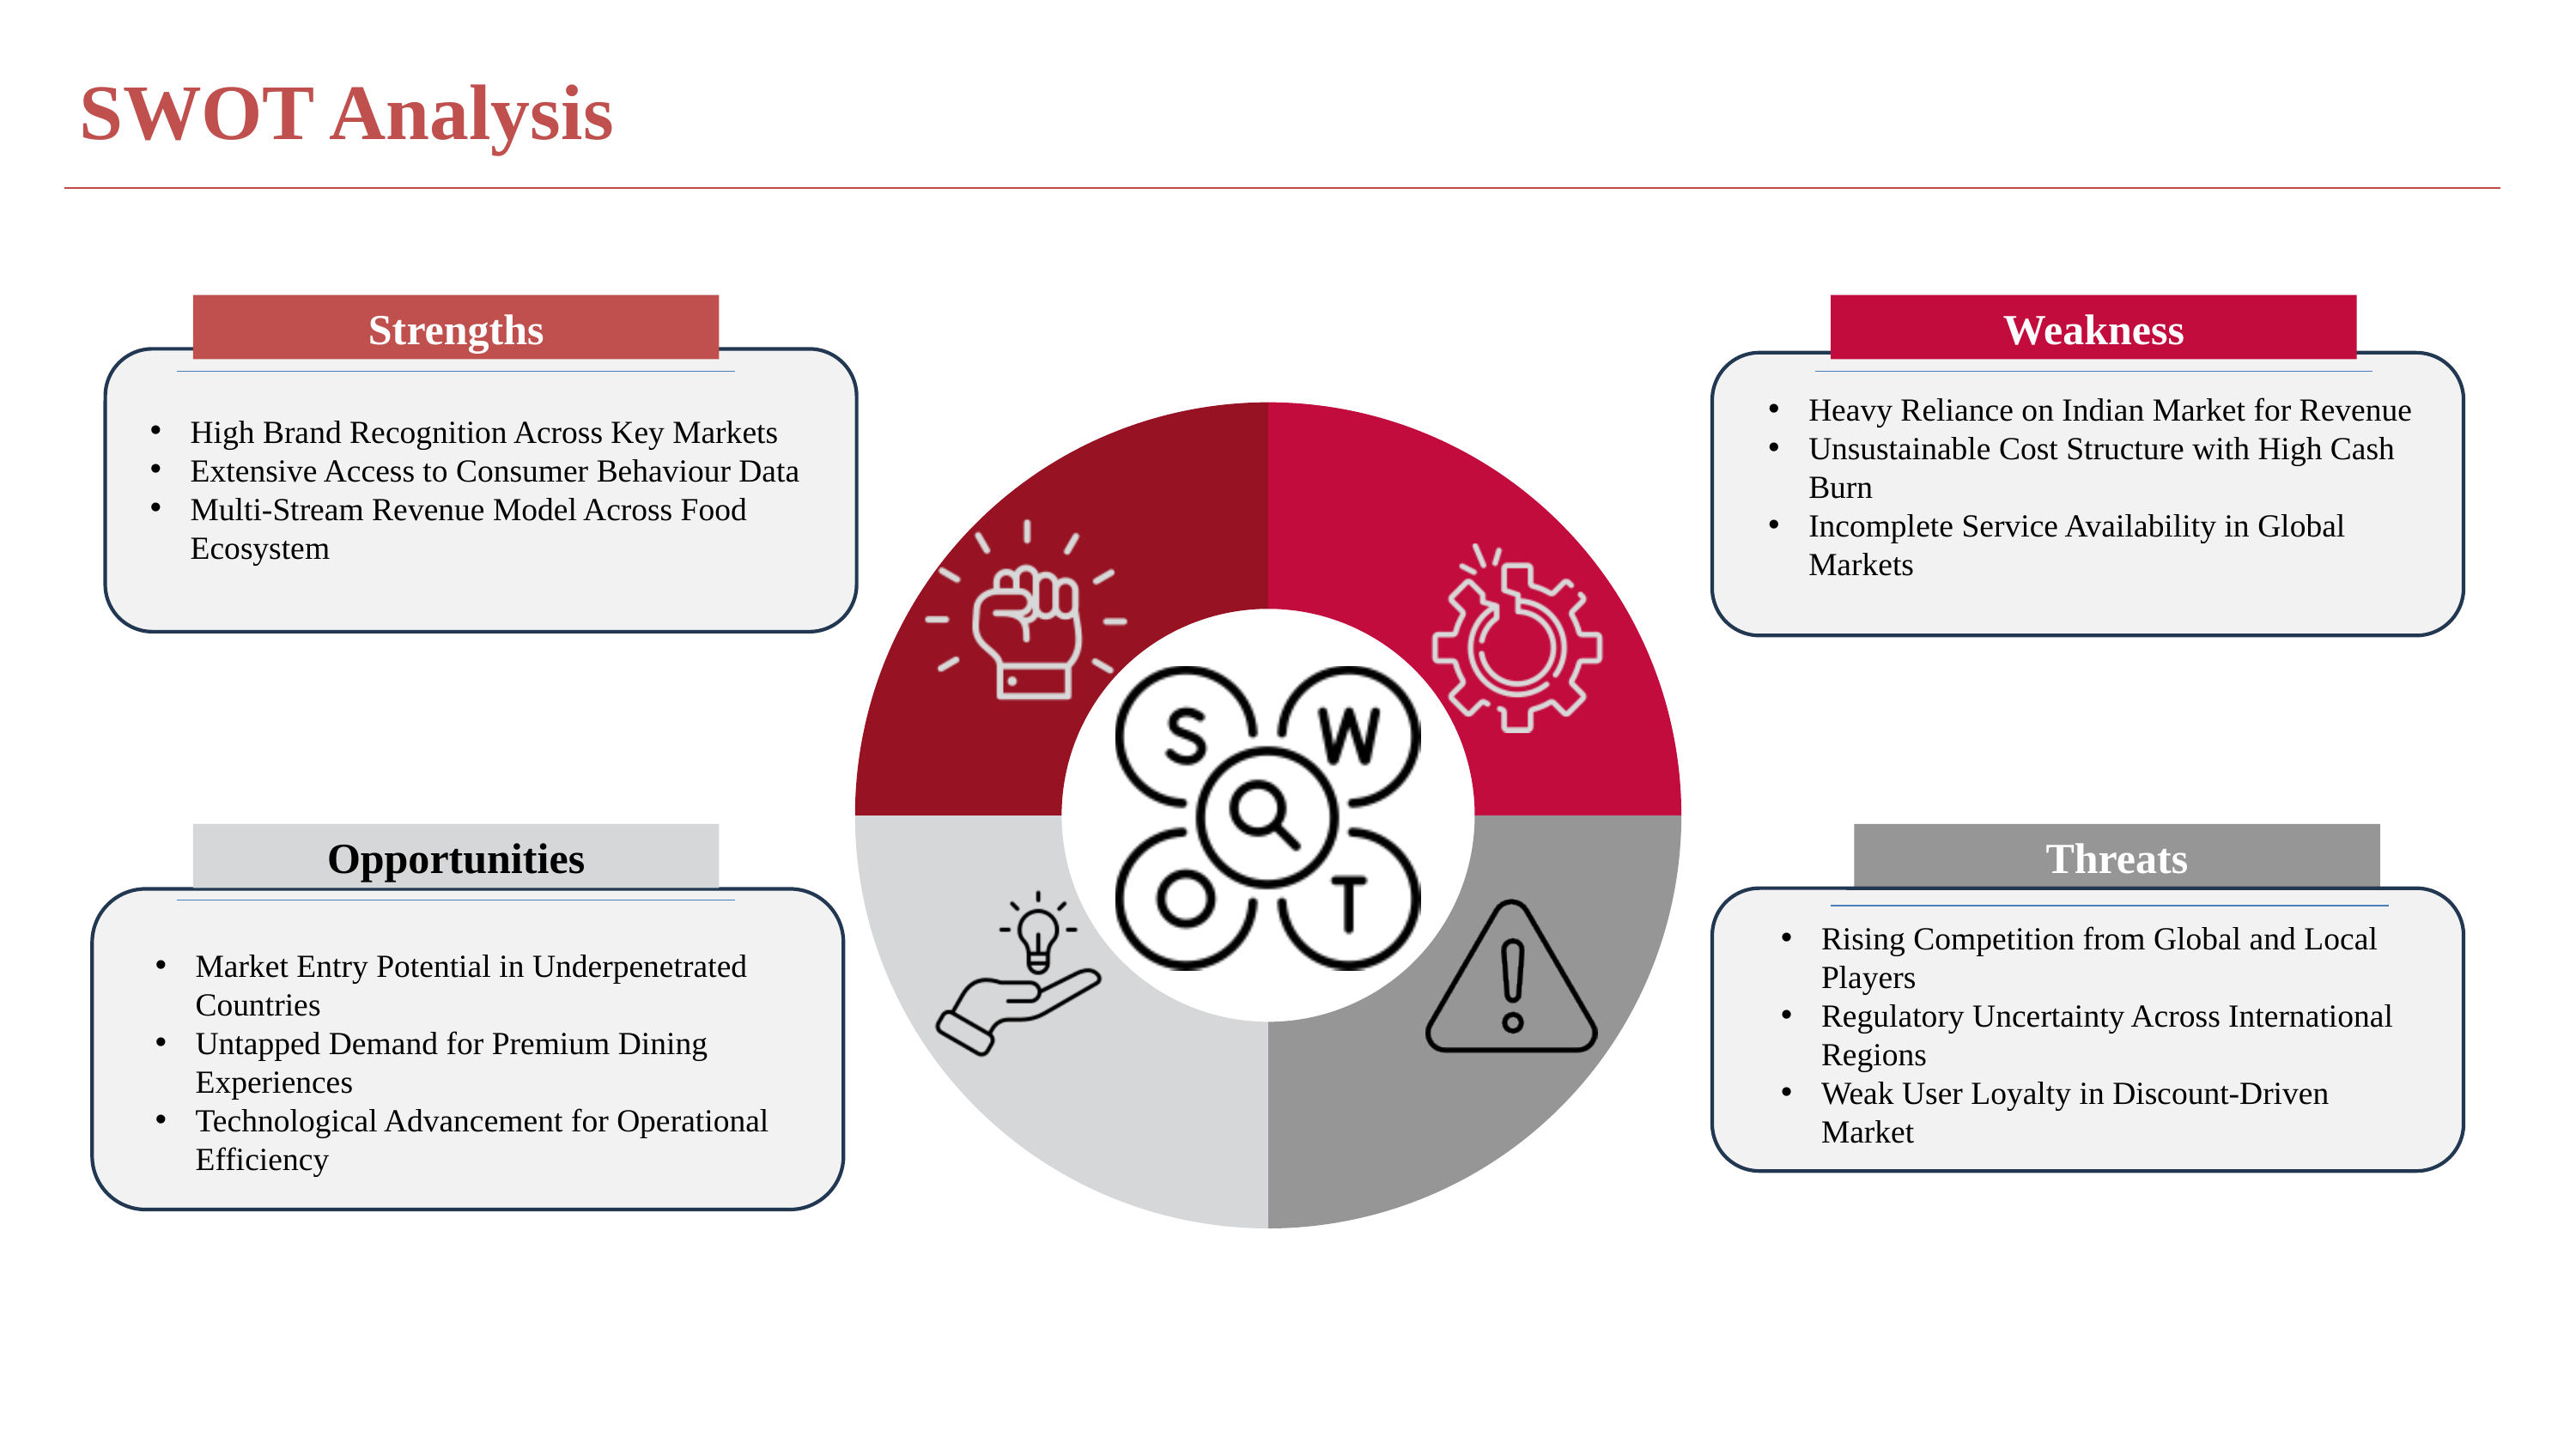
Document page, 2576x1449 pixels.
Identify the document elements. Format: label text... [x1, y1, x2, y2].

chart [842, 390, 1694, 1240]
text_box SWOT Analysis [66, 53, 2375, 161]
text_box [103, 347, 859, 634]
text_box Threats [1854, 823, 2380, 886]
picture [1423, 543, 1613, 733]
text_box [1710, 350, 2466, 638]
text_box Market Entry Potential in Underpenetrated Countries Untapped Demand for Premium Dining Experiences Technological Advancement for Operational Efficiency [143, 938, 793, 1184]
text_box [90, 887, 838, 1212]
text_box Heavy Reliance on Indian Market for Revenue Unsustainable Cost Structure with High Cash Burn Incomplete Service Availability in Global Markets [1755, 382, 2432, 589]
text_box High Brand Recognition Across Key Markets Extensive Access to Consumer Behaviour Data Multi-Stream Revenue Model Across Food Ecosystem [137, 404, 825, 610]
text_box Strengths [192, 294, 720, 360]
text_box Rising Competition from Global and Local Players Regulatory Uncertainty Across International Regions Weak User Loyalty in Discount-Driven Market [1768, 911, 2419, 1156]
text_box Opportunities [192, 823, 720, 888]
text_box [1710, 886, 2466, 1173]
text_box Weakness [1831, 294, 2357, 360]
picture [922, 505, 1421, 971]
picture [1425, 889, 1598, 1063]
picture [932, 888, 1105, 1060]
